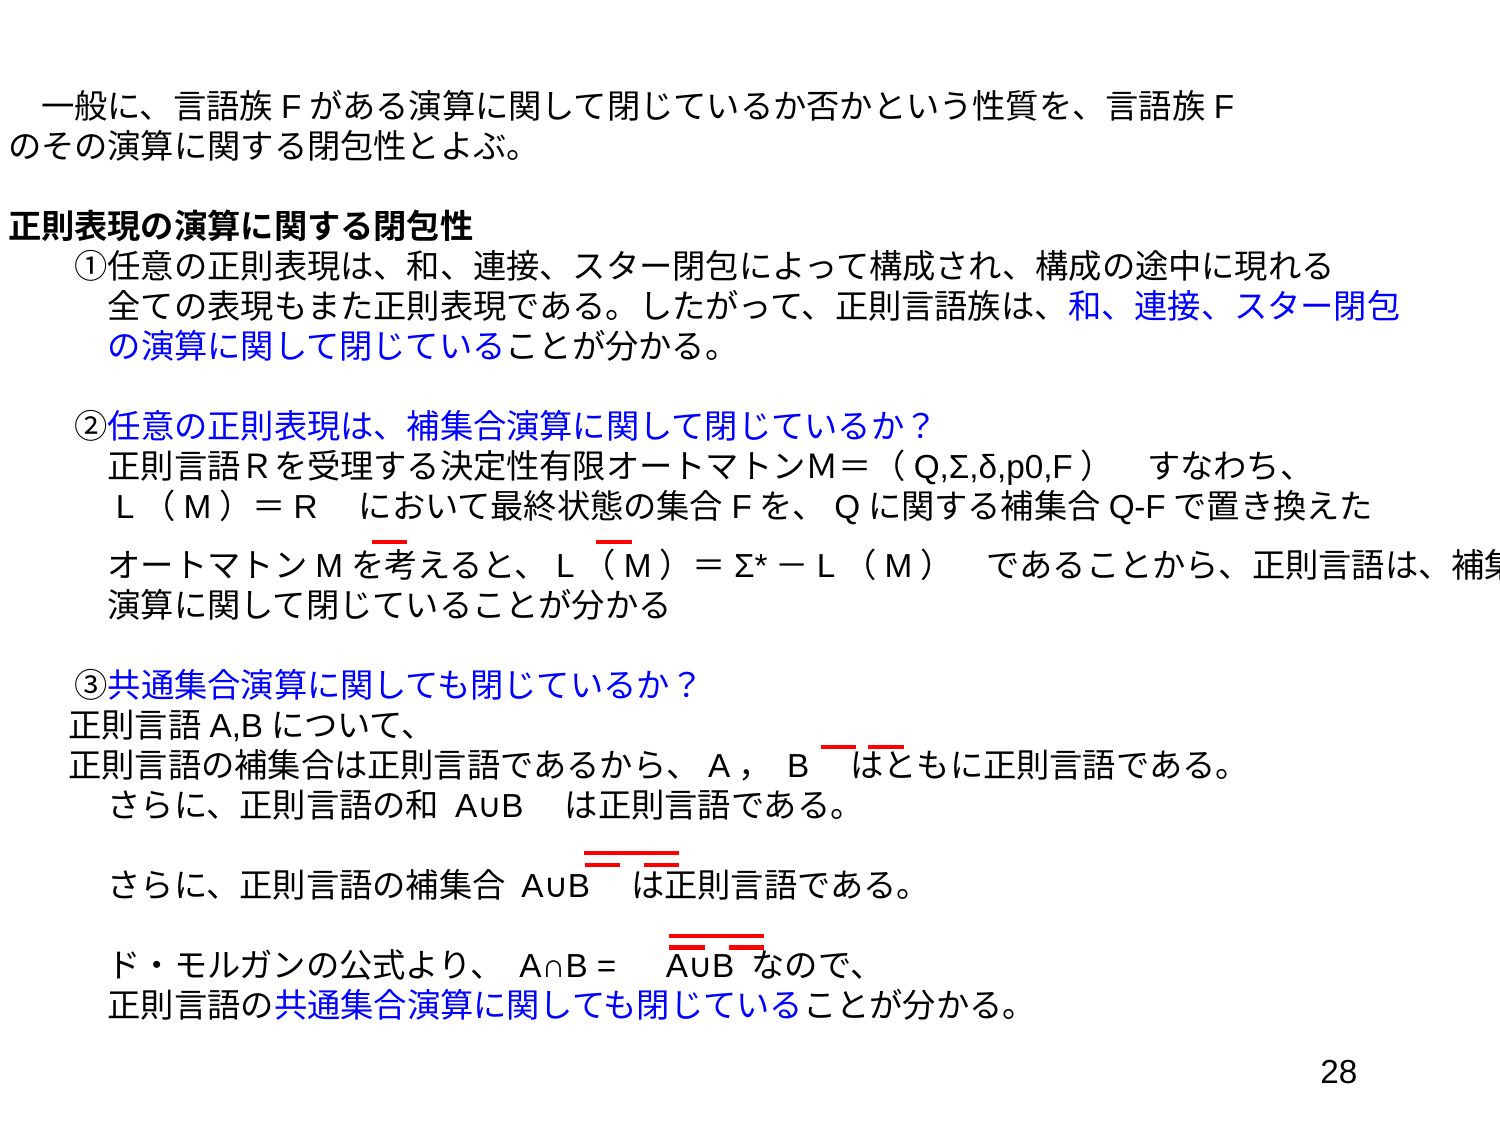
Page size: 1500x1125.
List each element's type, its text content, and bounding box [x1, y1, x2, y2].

text_box 28 [1305, 1042, 1373, 1098]
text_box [583, 852, 680, 866]
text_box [668, 935, 765, 948]
text_box 一般に、言語族Fがある演算に関して閉じているか否かという性質を、言語族F のその演算に関する閉包性とよぶ。 正則表現の演算に関する閉包性 ①任意の正則表現は、和、連接、スター閉包によって構成され、構成の途中に現れる 全ての表現もまた正則表現である。したがって、正則言語族は、和、連接、スター閉包 の演算に関して閉じていることが分かる。 ②任意の正則表現は、補集合演算に関して閉じているか？ 正則言語Ｒを受理する決定性有限オートマトンＭ＝（Q,Σ,δ,p0,F） すなわち、 L（M）＝R において最終状態の集合Fを、Qに関する補集合Q-Fで置き換えた オートマトンMを考えると、L（M）＝Σ*－L（M） であることから、正則言語は、補集合 演算に関して閉じていることが分かる ③共通集合演算に関しても閉じているか？ 正則言語A,Bについて、 正則言語の補集合は正則言語であるから、A， B はともに正則言語である。 さらに、正則言語の和 A∪B は正則言語である。 さらに、正則言語の補集合 A∪B は正則言語である。 ド・モルガンの公式より、 A∩B = A∪B なので、 正則言語の共通集合演算に関しても閉じていることが分かる。 [0, 78, 1500, 1031]
